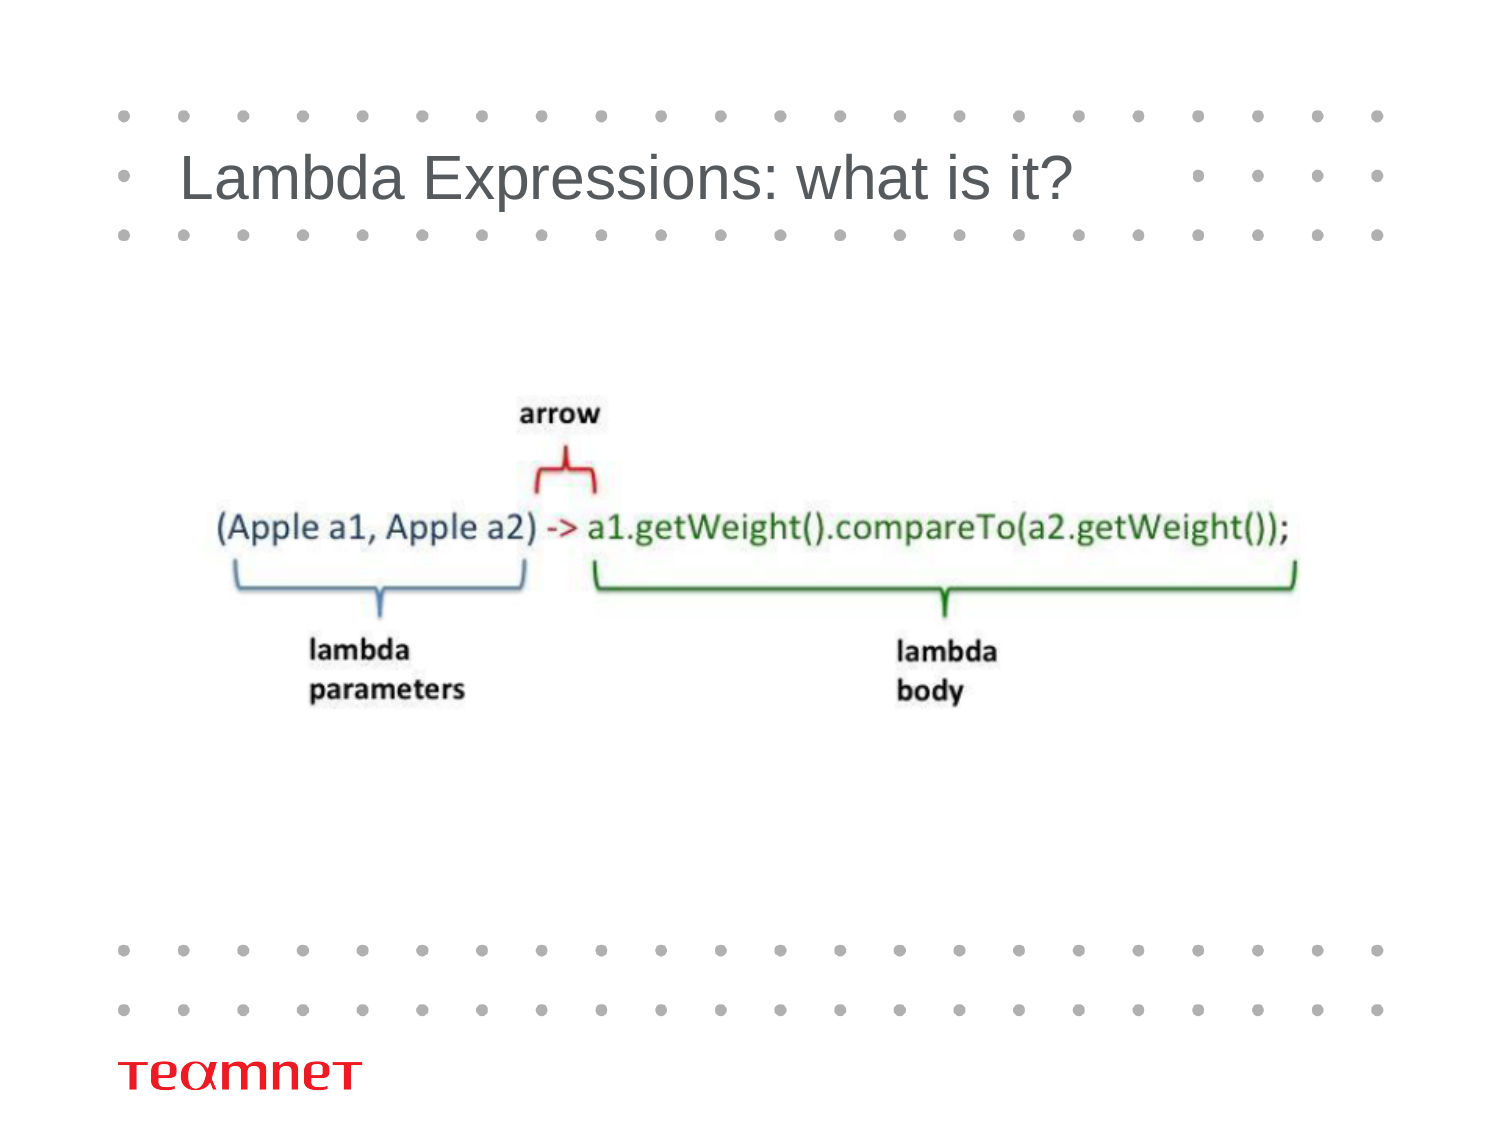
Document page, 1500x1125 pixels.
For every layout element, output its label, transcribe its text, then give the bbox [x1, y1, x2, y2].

title Lambda Expressions: what is it? [173, 125, 1193, 224]
picture [0, 0, 1500, 1125]
